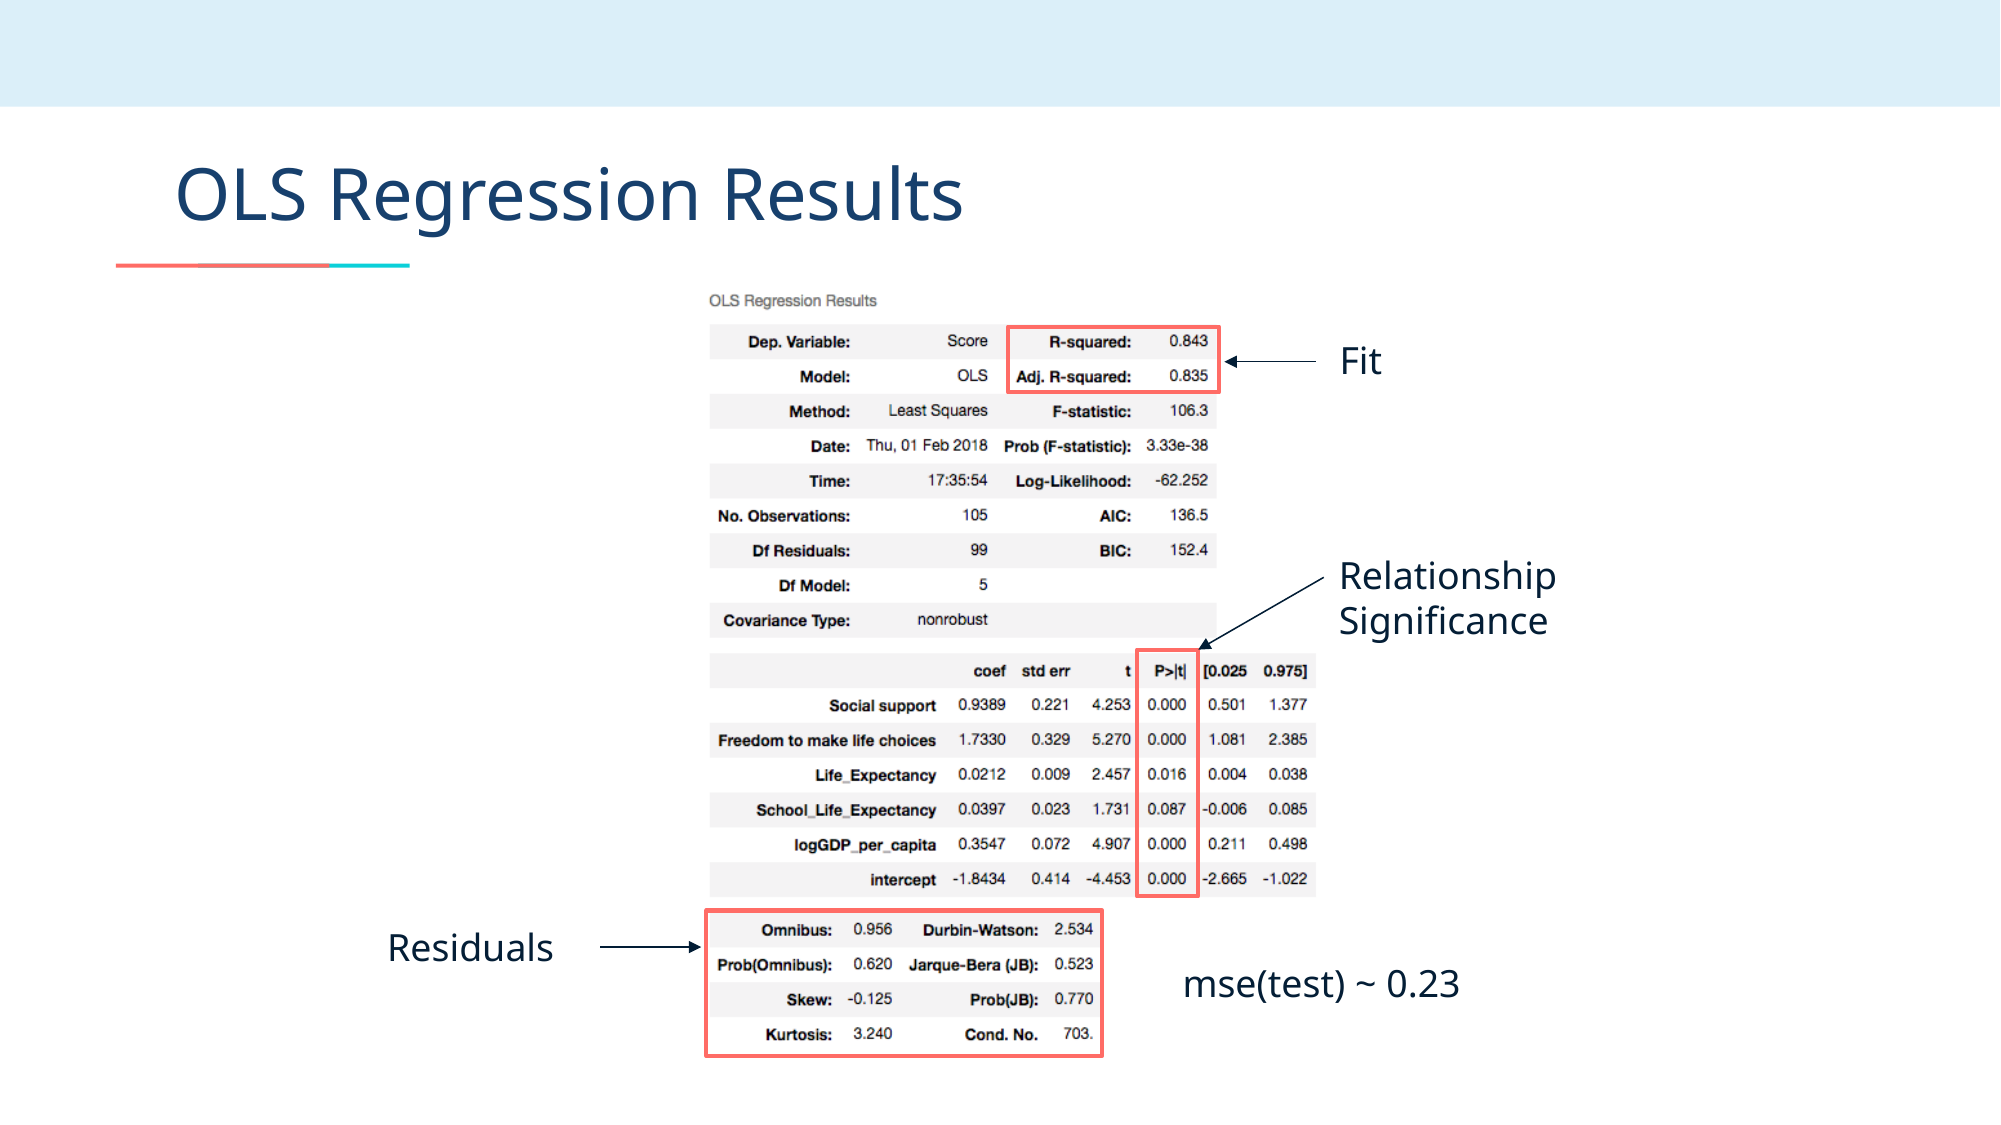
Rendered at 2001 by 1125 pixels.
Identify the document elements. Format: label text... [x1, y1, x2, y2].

text_box Residuals [372, 916, 570, 977]
text_box Relationship Significance [1343, 544, 1583, 650]
text_box Fit [1343, 329, 1398, 390]
title OLS Regression Results [159, 133, 1842, 251]
picture [700, 287, 1338, 1062]
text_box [1197, 577, 1325, 650]
text_box mse(test) ~ 0.23 [1343, 952, 1589, 1013]
